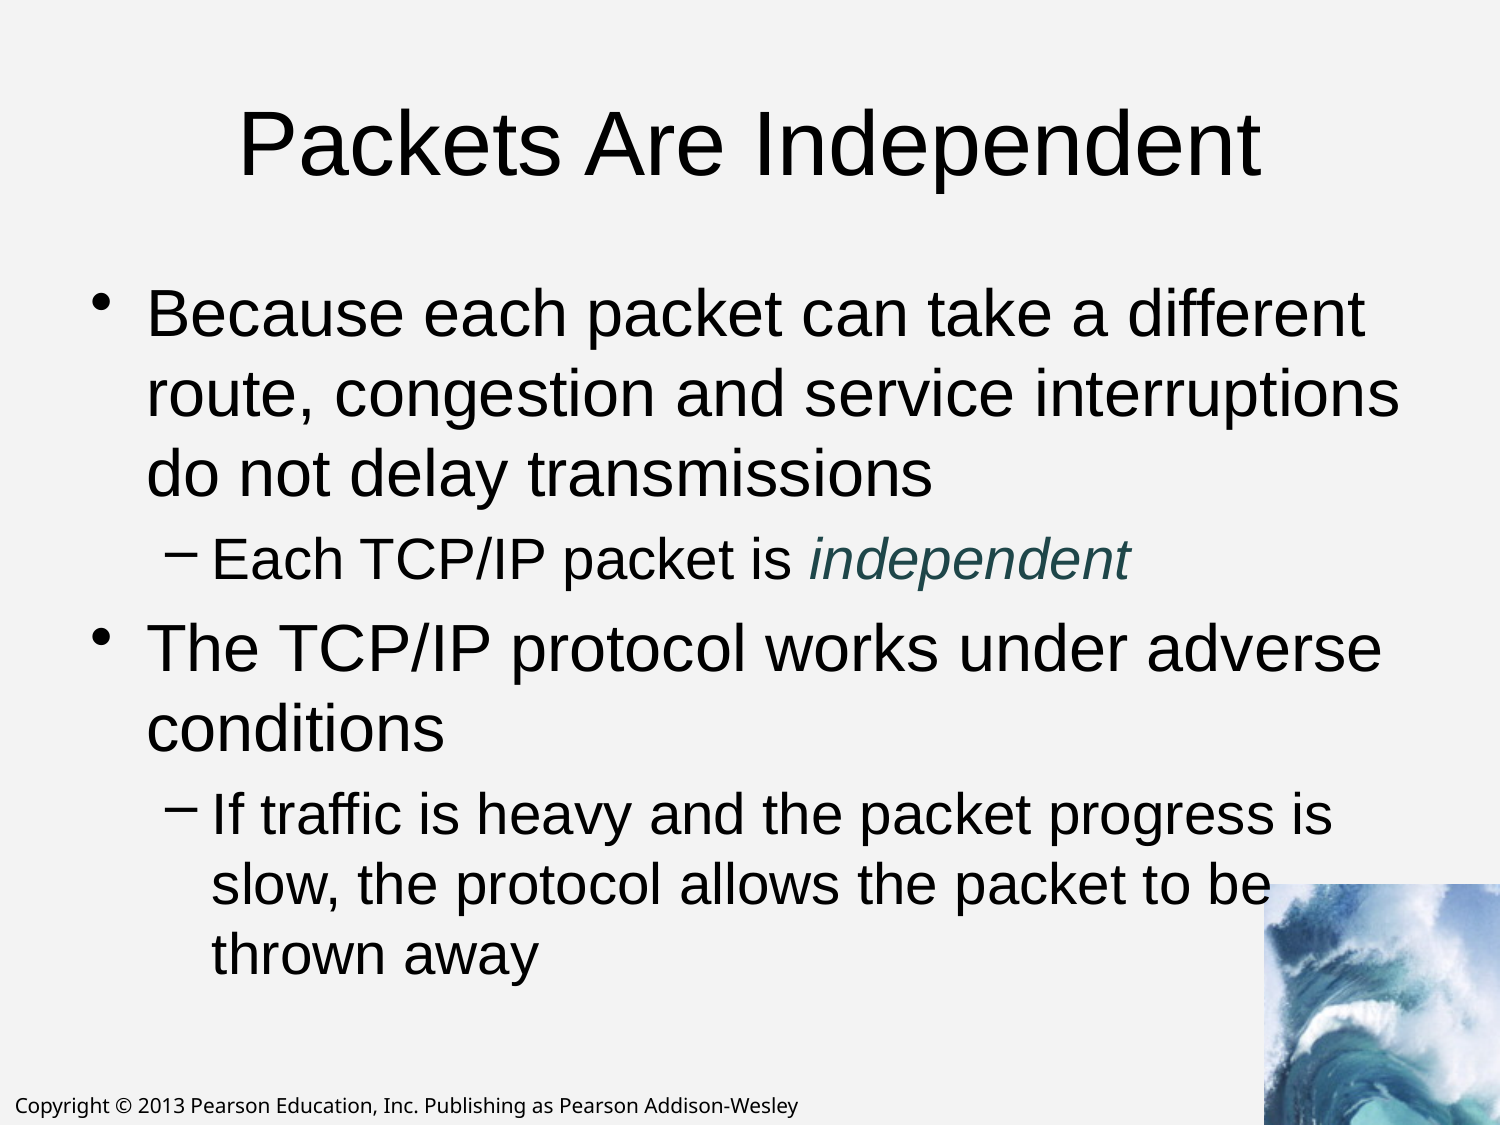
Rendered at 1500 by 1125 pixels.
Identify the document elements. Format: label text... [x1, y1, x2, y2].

title Packets Are Independent [74, 44, 1426, 233]
picture [1264, 884, 1500, 1125]
list Because each packet can take a different route, congestion and service interruptions do not delay transmissions Each TCP/IP packet is independent The TCP/IP protocol works under adverse conditions If traffic is heavy and the packet progress is slow, the protocol allows the packet to be thrown away [74, 262, 1426, 1006]
